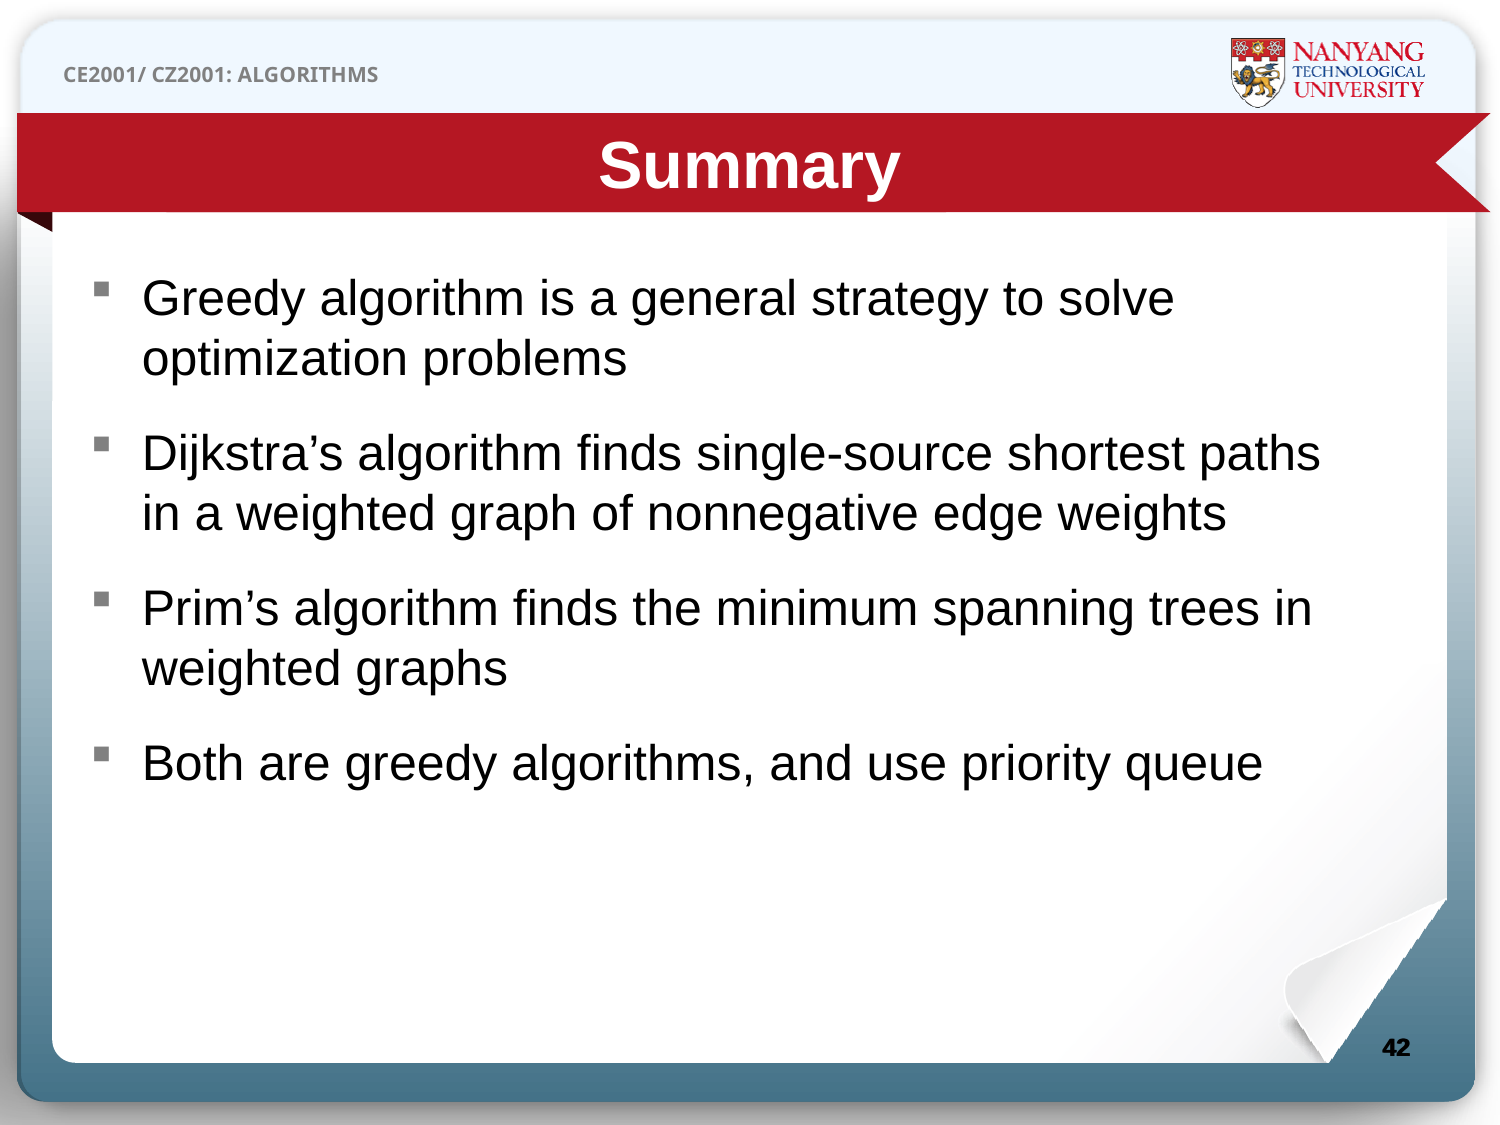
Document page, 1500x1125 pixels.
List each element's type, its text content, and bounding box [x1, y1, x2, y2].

list Greedy algorithm is a general strategy to solve optimization problems Dijkstra’s algorithm finds single-source shortest paths in a weighted graph of nonnegative edge weights Prim’s algorithm finds the minimum spanning trees in weighted graphs Both are greedy algorithms, and use priority queue [74, 258, 1365, 913]
slide_number 42 [1074, 1024, 1425, 1103]
picture [0, 0, 1500, 1125]
list Summary [100, 120, 1400, 203]
